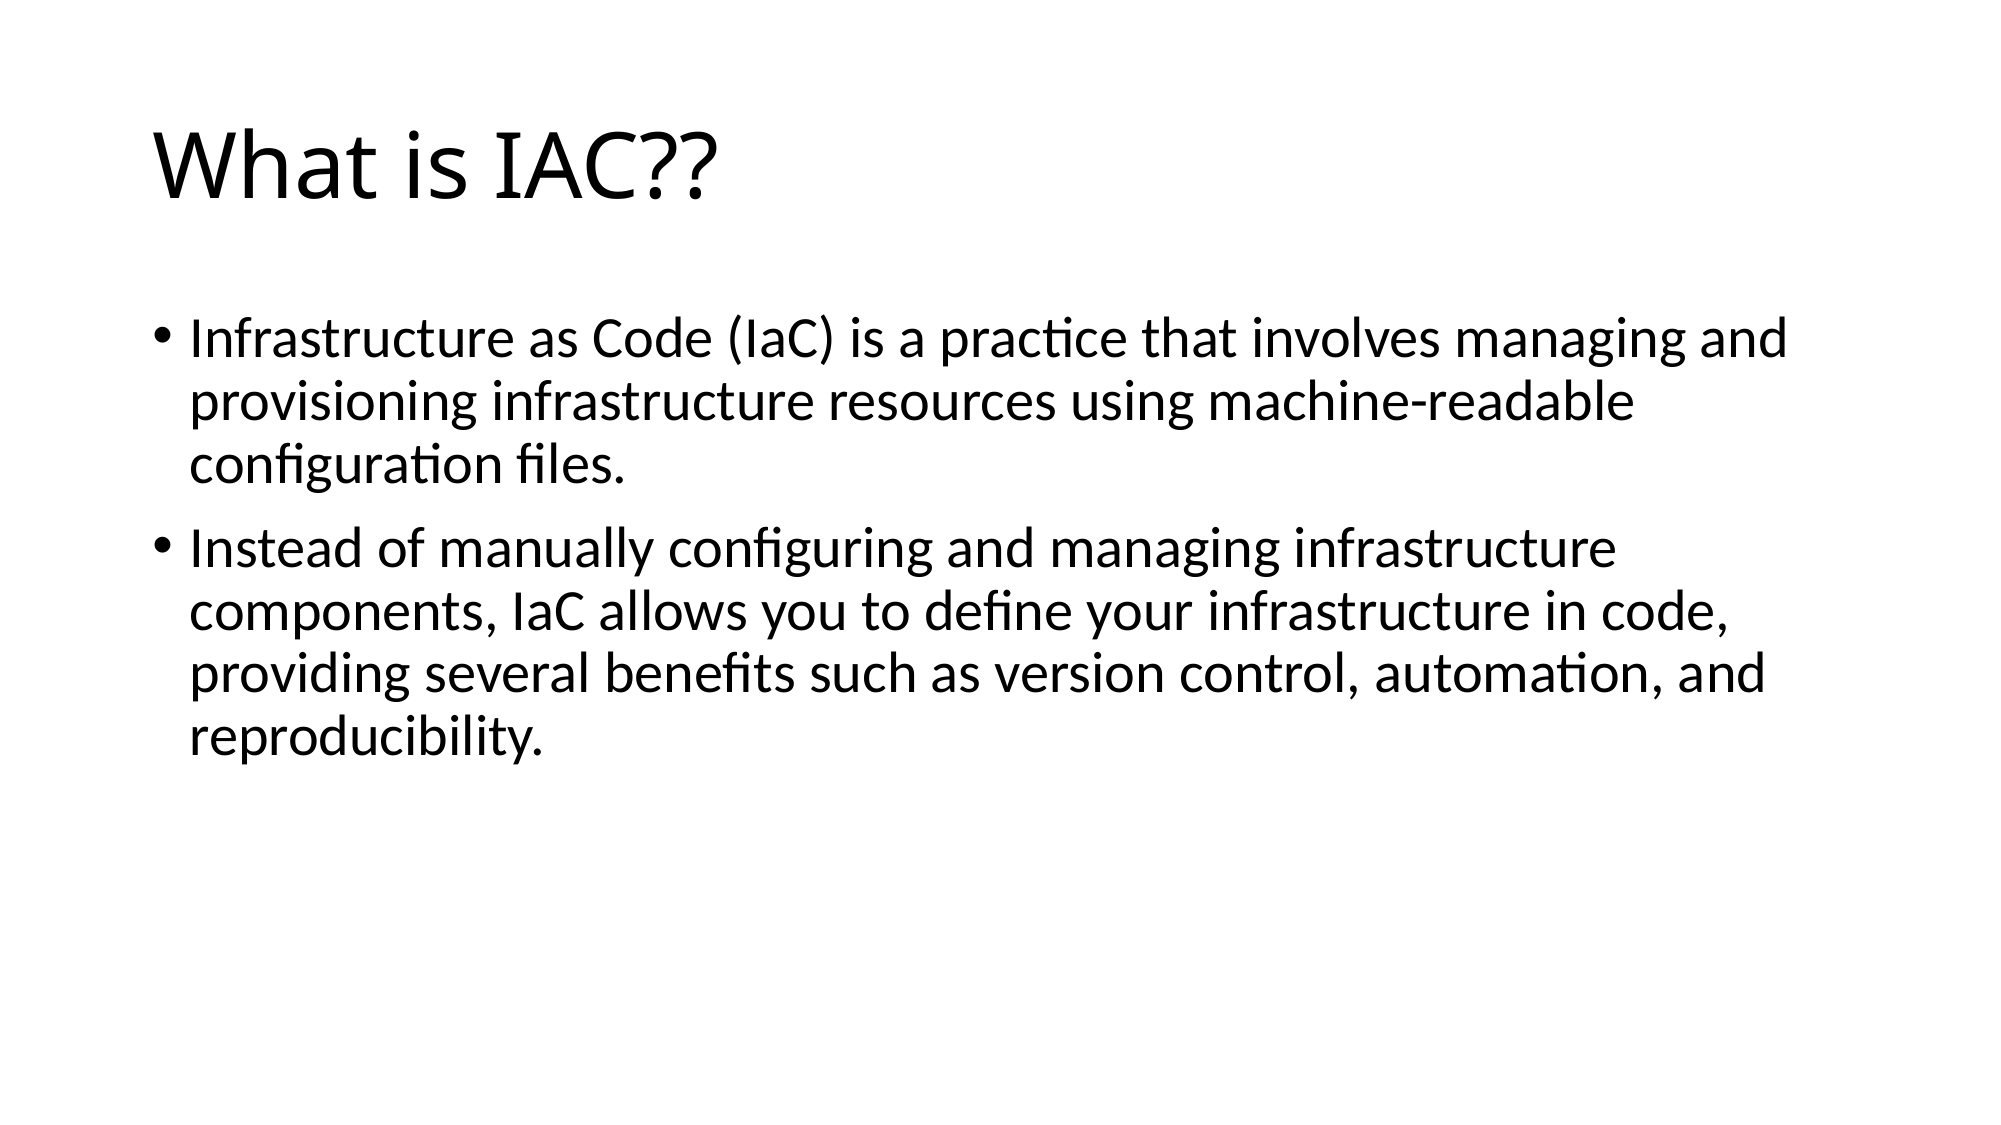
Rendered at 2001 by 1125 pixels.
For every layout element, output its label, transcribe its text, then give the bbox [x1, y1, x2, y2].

title What is IAC?? [137, 59, 1863, 278]
list Infrastructure as Code (IaC) is a practice that involves managing and provisioning infrastructure resources using machine-readable configuration files. Instead of manually configuring and managing infrastructure components, IaC allows you to define your infrastructure in code, providing several benefits such as version control, automation, and reproducibility. [137, 299, 1863, 1014]
